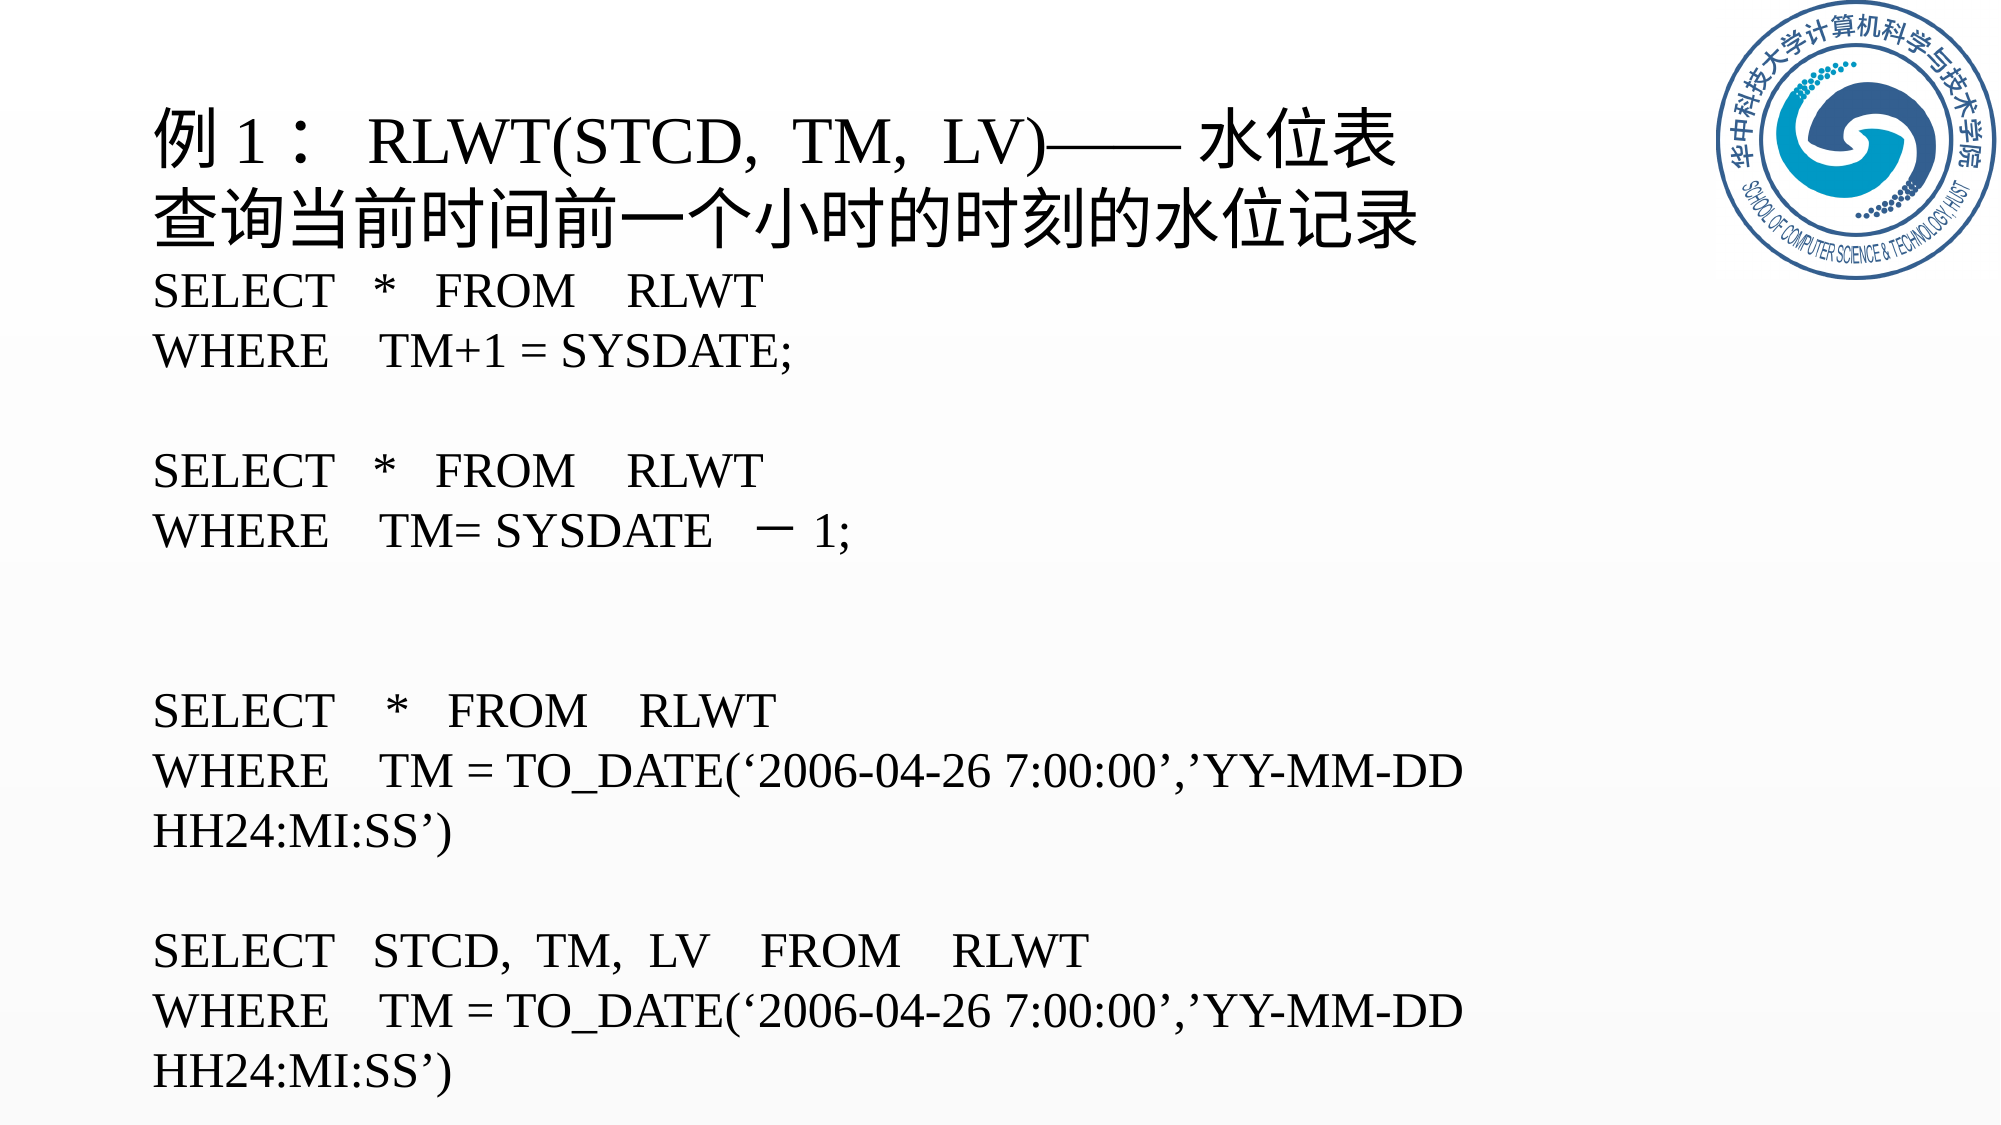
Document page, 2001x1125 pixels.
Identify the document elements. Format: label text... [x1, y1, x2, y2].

text_box 例1：RLWT(STCD, TM, LV)——水位表 查询当前时间前一个小时的时刻的水位记录 SELECT * FROM RLWT WHERE TM+1 = SYSDATE; SELECT * FROM RLWT WHERE TM= SYSDATE －1; SELECT * FROM RLWT WHERE TM = TO_DATE(‘2006-04-26 7:00:00’,’YY-MM-DD HH24:MI:SS’) SELECT STCD, TM, LV FROM RLWT WHERE TM = TO_DATE(‘2006-04-26 7:00:00’,’YY-MM-DD HH24:MI:SS’) [137, 89, 1553, 1105]
picture [1716, 0, 1999, 280]
